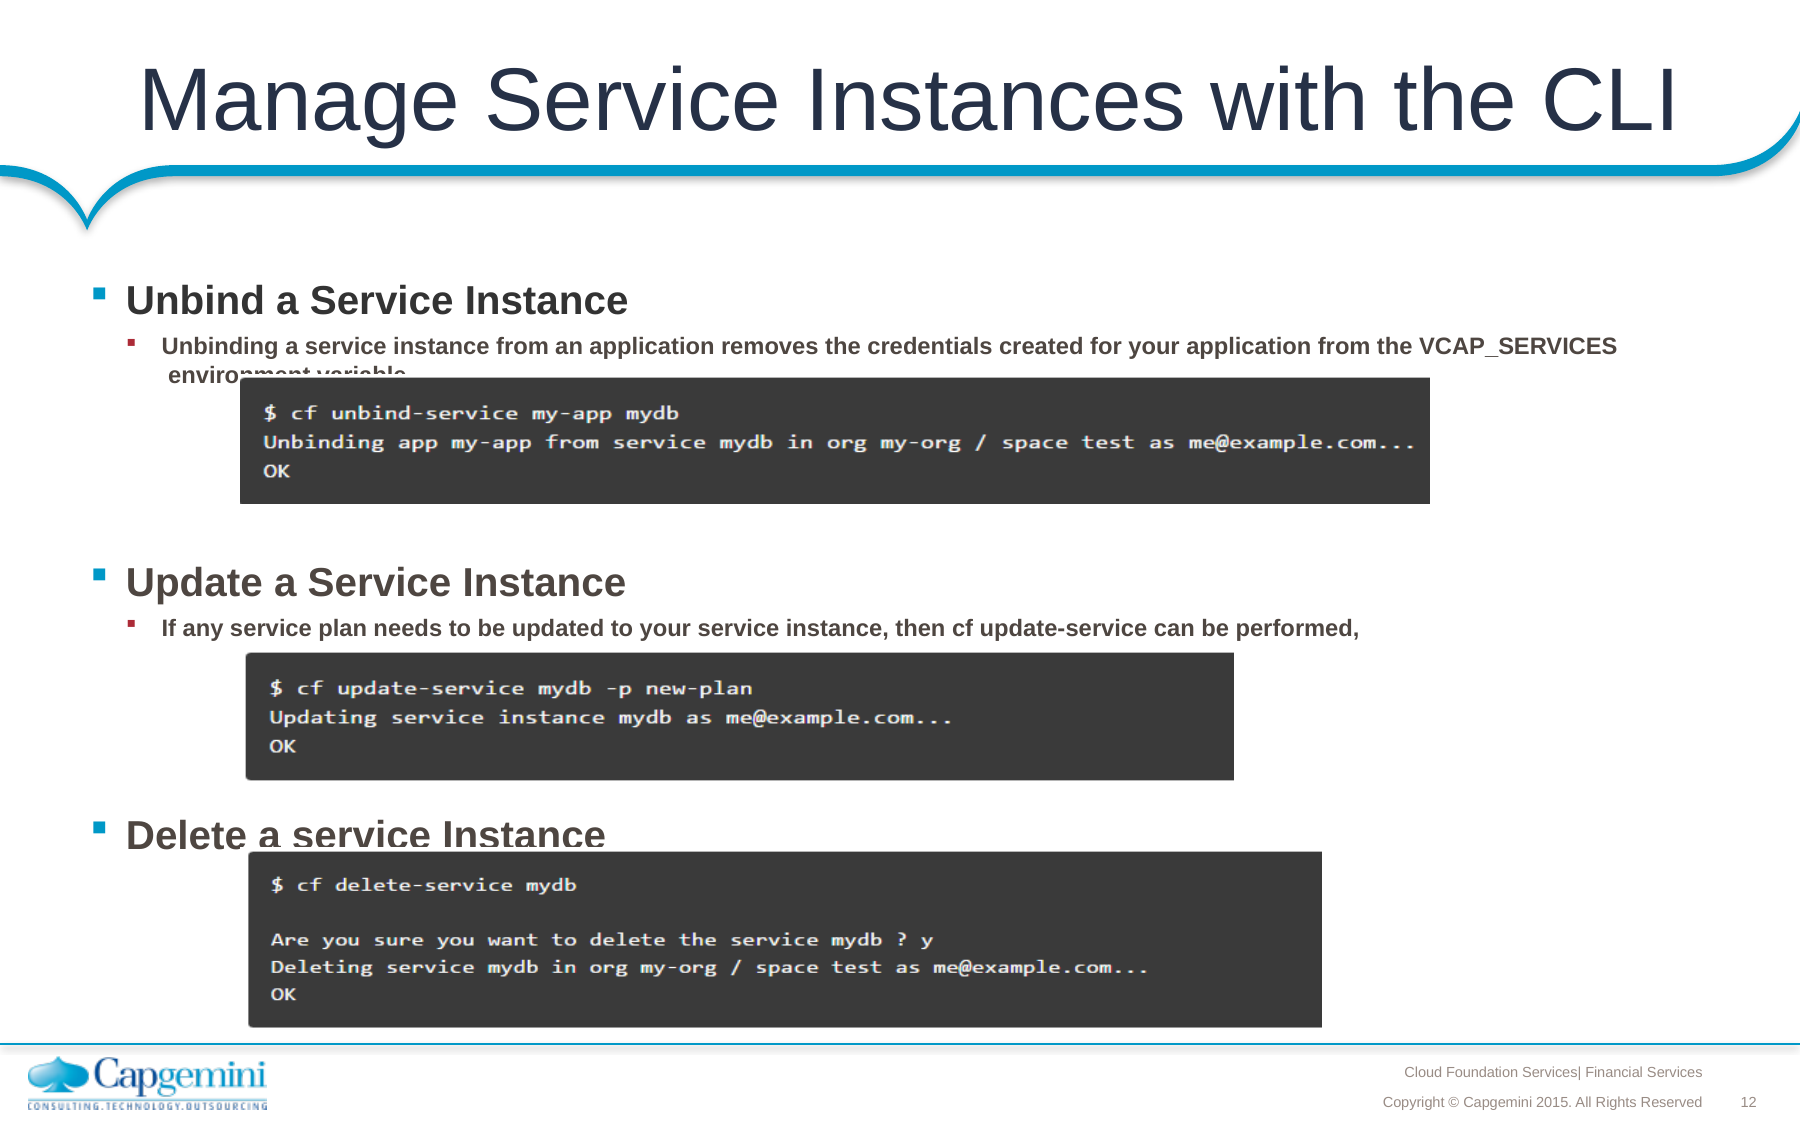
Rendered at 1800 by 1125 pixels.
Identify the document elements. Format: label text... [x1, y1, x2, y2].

picture [28, 1056, 267, 1110]
picture [240, 846, 1322, 1030]
picture [239, 649, 1234, 783]
picture [239, 374, 1430, 504]
title Manage Service Instances with the CLI [90, 33, 1710, 157]
list Unbind a Service Instance Unbinding a service instance from an application removes the credentials created for your application from the VCAP_SERVICES environment variable. Update a Service Instance If any service plan needs to be updated to your service instance, then cf update-service can be performed, Delete a service Instance [90, 262, 1710, 1075]
